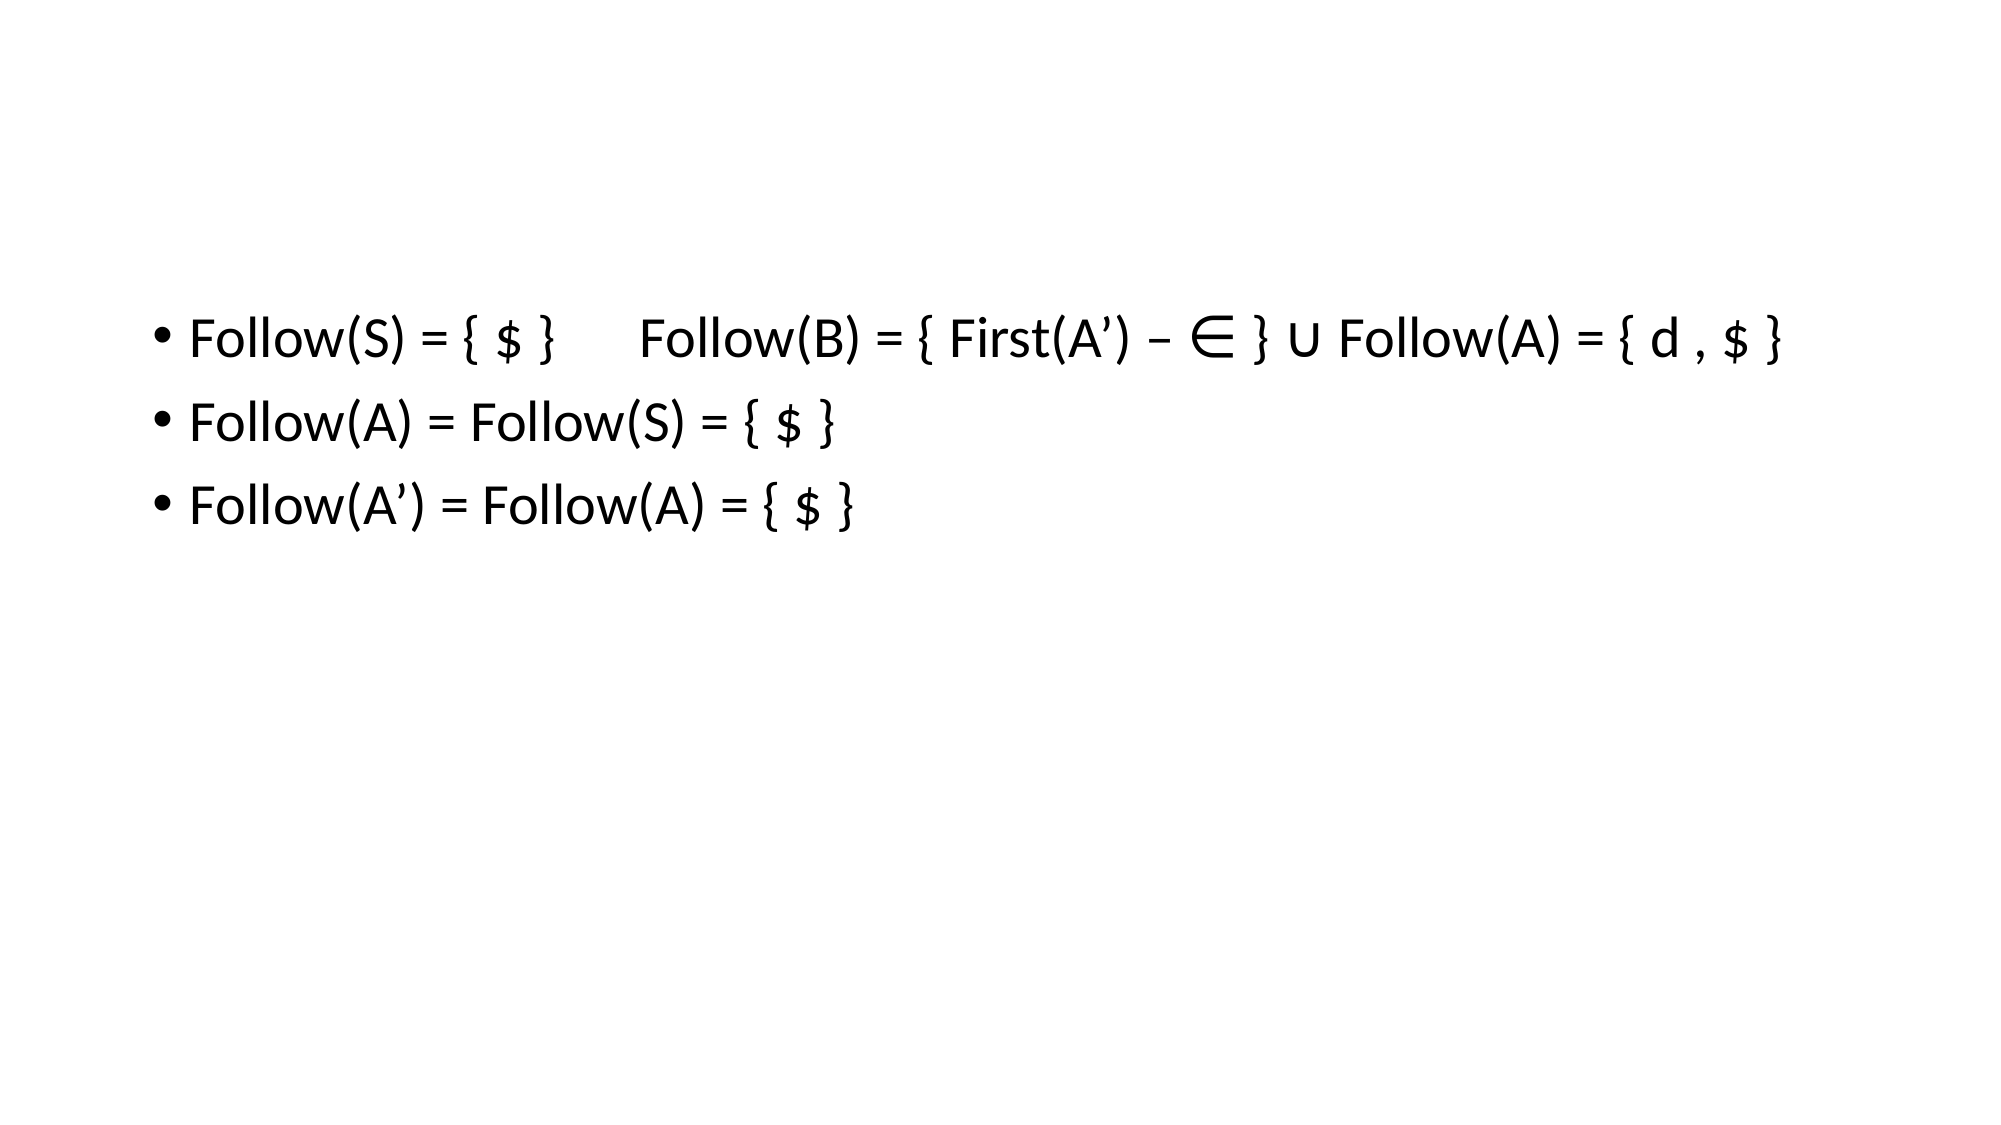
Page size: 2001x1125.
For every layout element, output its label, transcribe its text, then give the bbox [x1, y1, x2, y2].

list Follow(S) = { $ } Follow(B) = { First(A’) – ∈ } ∪ Follow(A) = { d , $ } Follow(A) = Follow(S) = { $ } Follow(A’) = Follow(A) = { $ } [137, 299, 1863, 1014]
